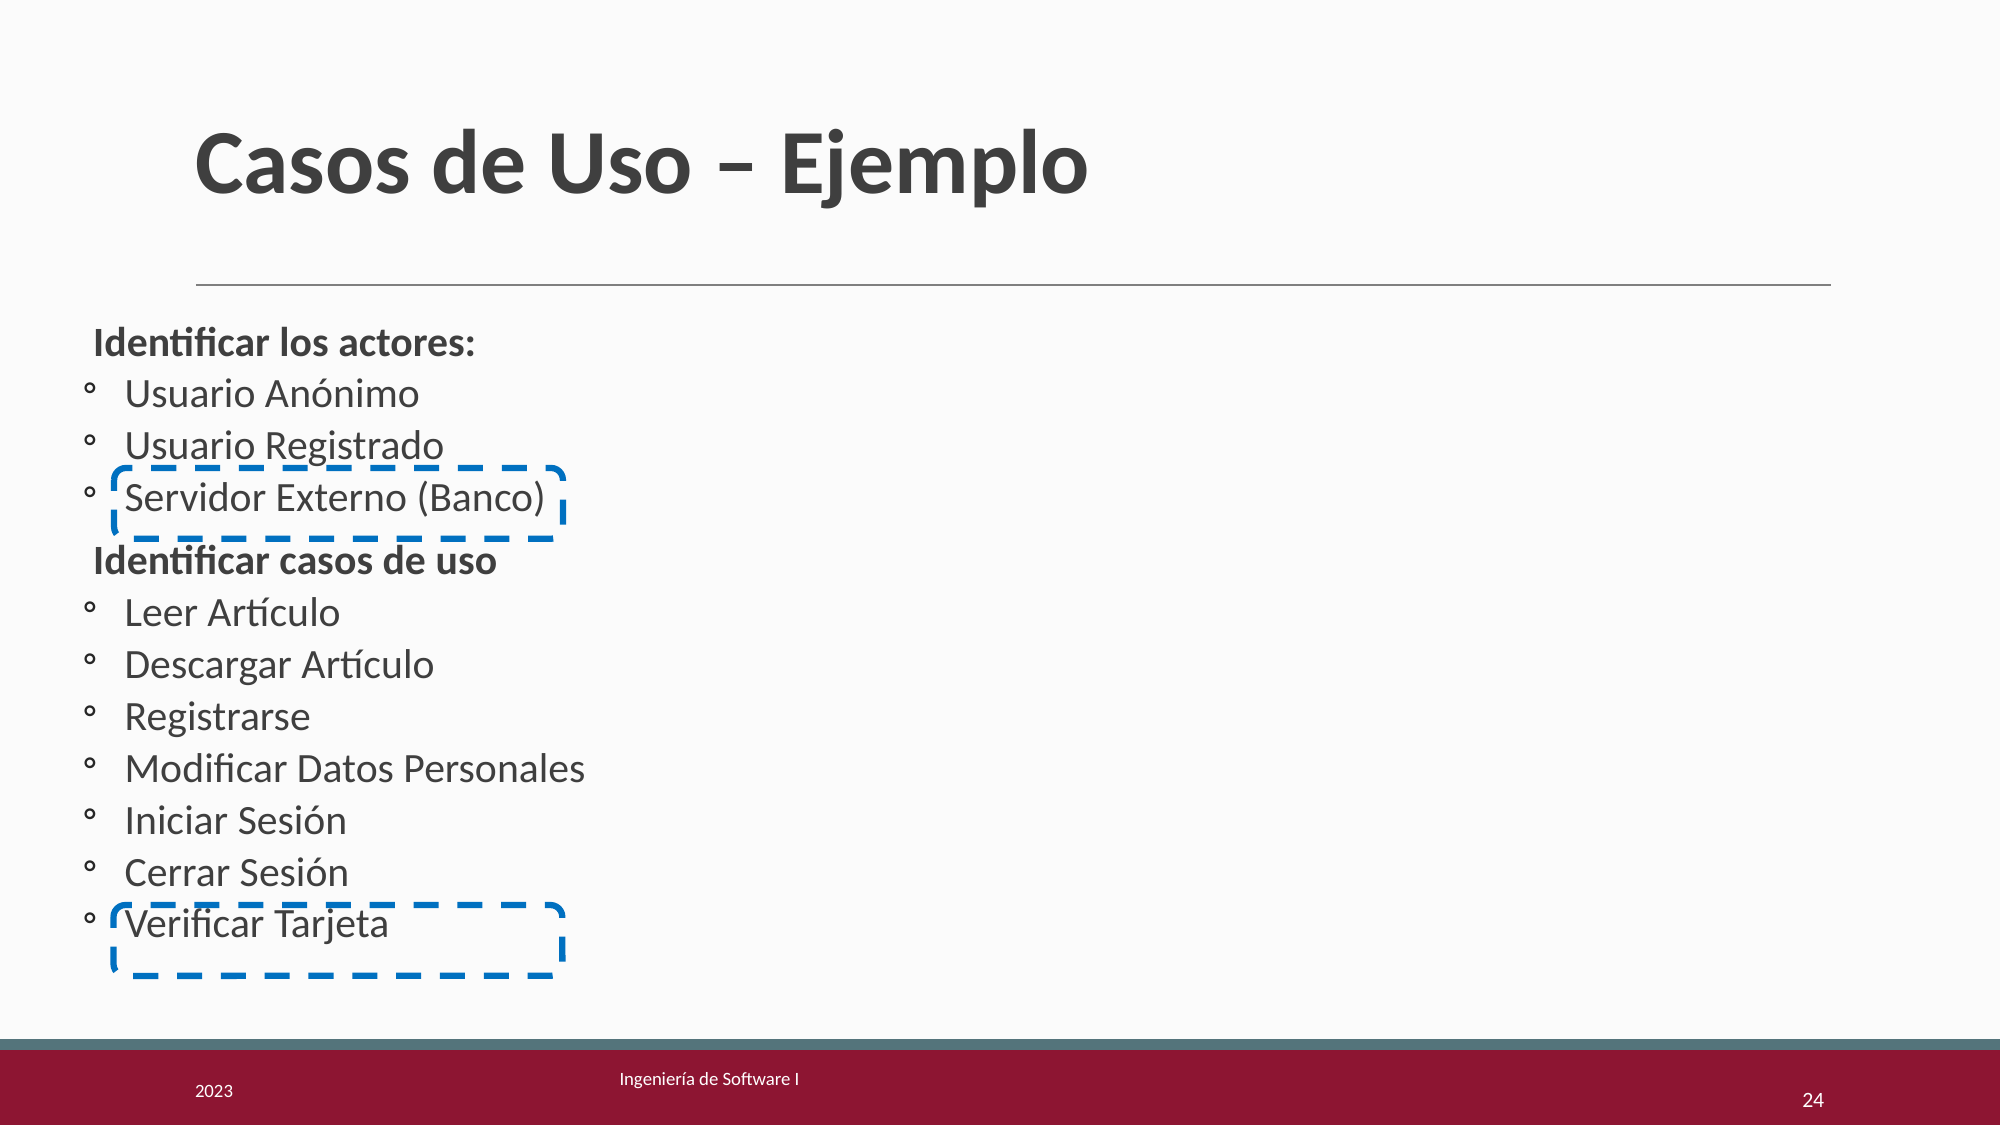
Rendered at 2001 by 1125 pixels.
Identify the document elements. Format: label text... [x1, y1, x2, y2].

slide_number 24 [1624, 1059, 1840, 1120]
slide_number 2023 [180, 1059, 586, 1120]
text_box [114, 467, 563, 539]
list Identificar los actores: Usuario Anónimo Usuario Registrado Servidor Externo (Banco) Identificar casos de uso Leer Artículo Descargar Artículo Registrarse Modificar Datos Personales Iniciar Sesión Cerrar Sesión Verificar Tarjeta [66, 314, 1867, 1000]
title Casos de Uso – Ejemplo [180, 47, 1830, 285]
text_box [113, 905, 563, 976]
footer Ingeniería de Software I [604, 1059, 1396, 1120]
